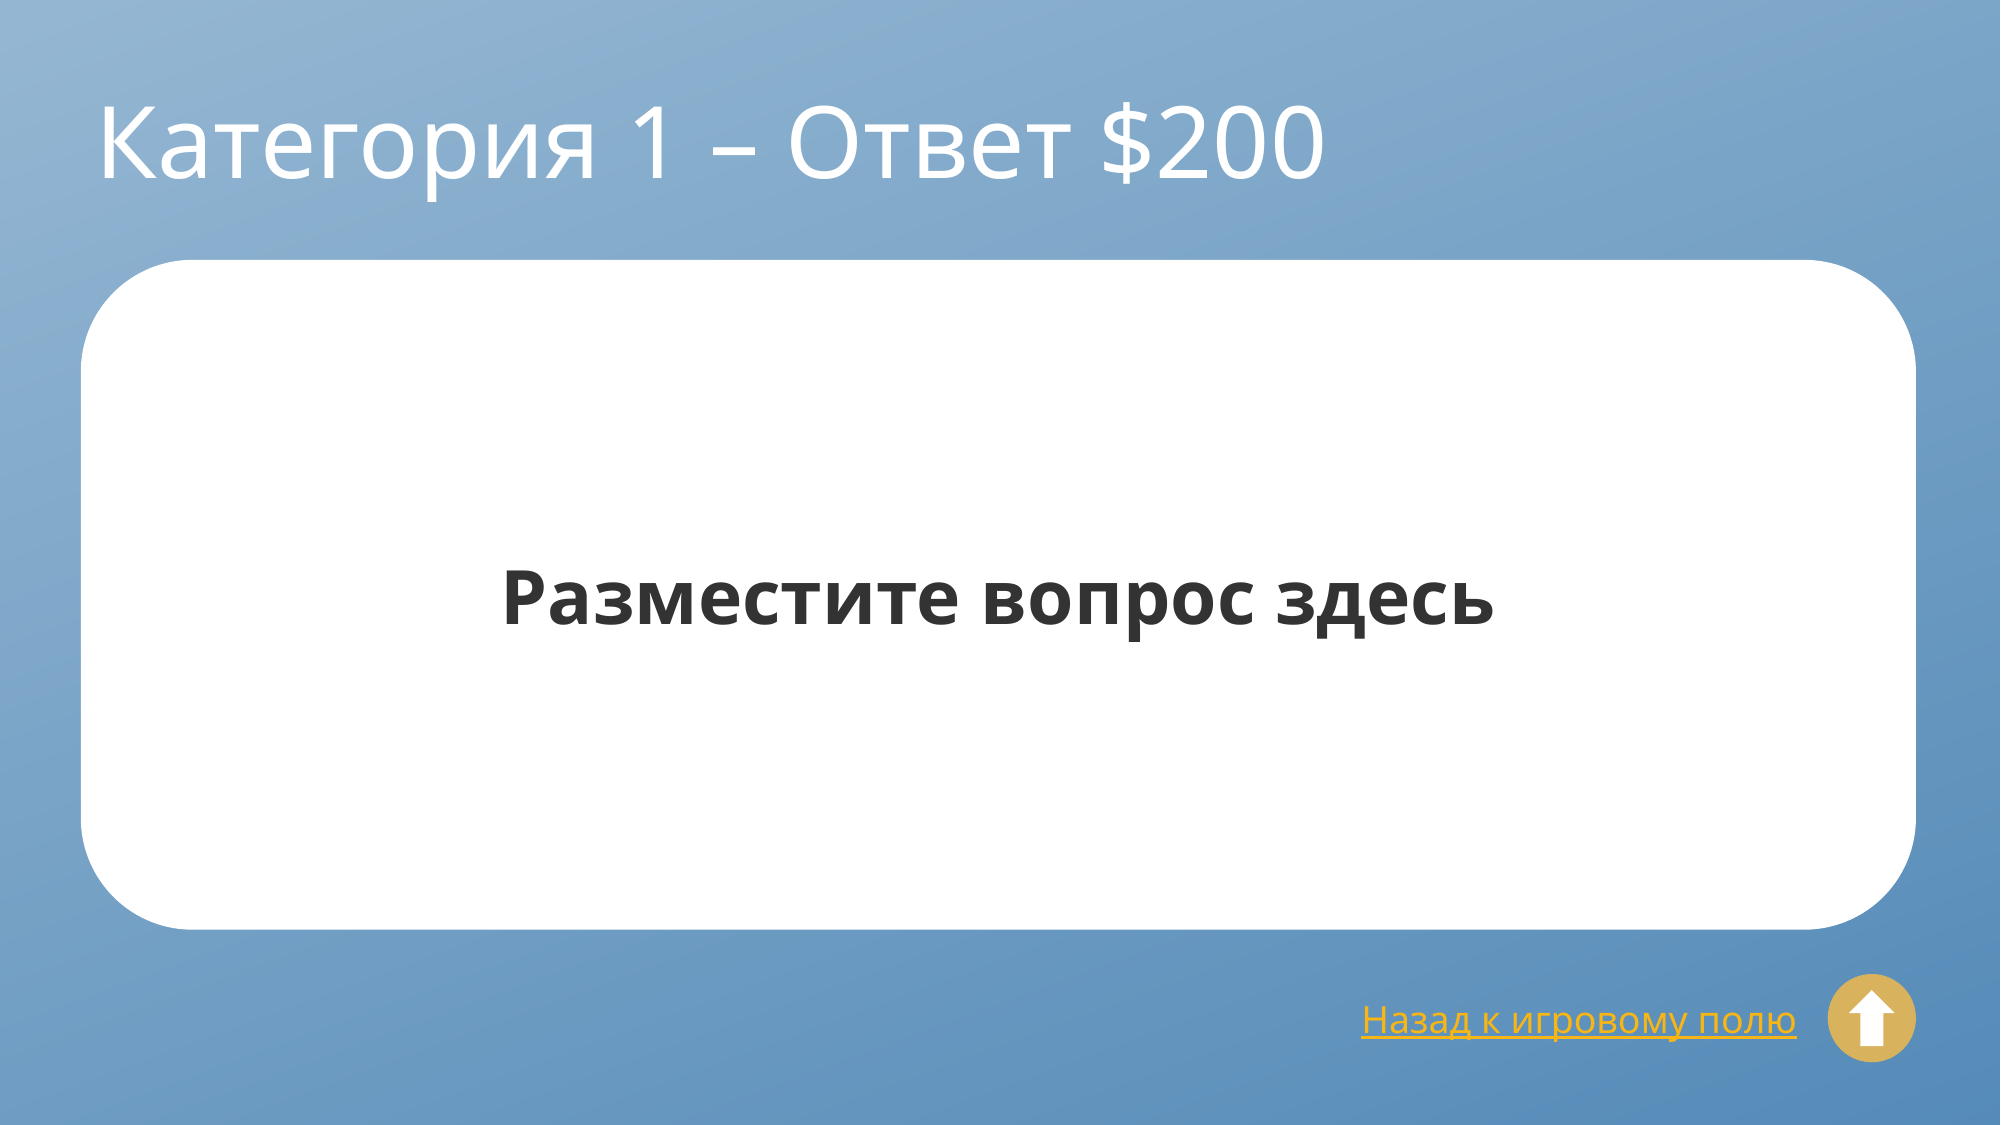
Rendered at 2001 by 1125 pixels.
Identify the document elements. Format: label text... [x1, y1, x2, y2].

text_box [1846, 988, 1898, 1048]
text_box [1826, 972, 1918, 1064]
text_box Назад к игровому полю [1230, 988, 1813, 1055]
text_box Разместите вопрос здесь [79, 258, 1917, 931]
title Категория 1 – Ответ $200 [80, 37, 1806, 255]
